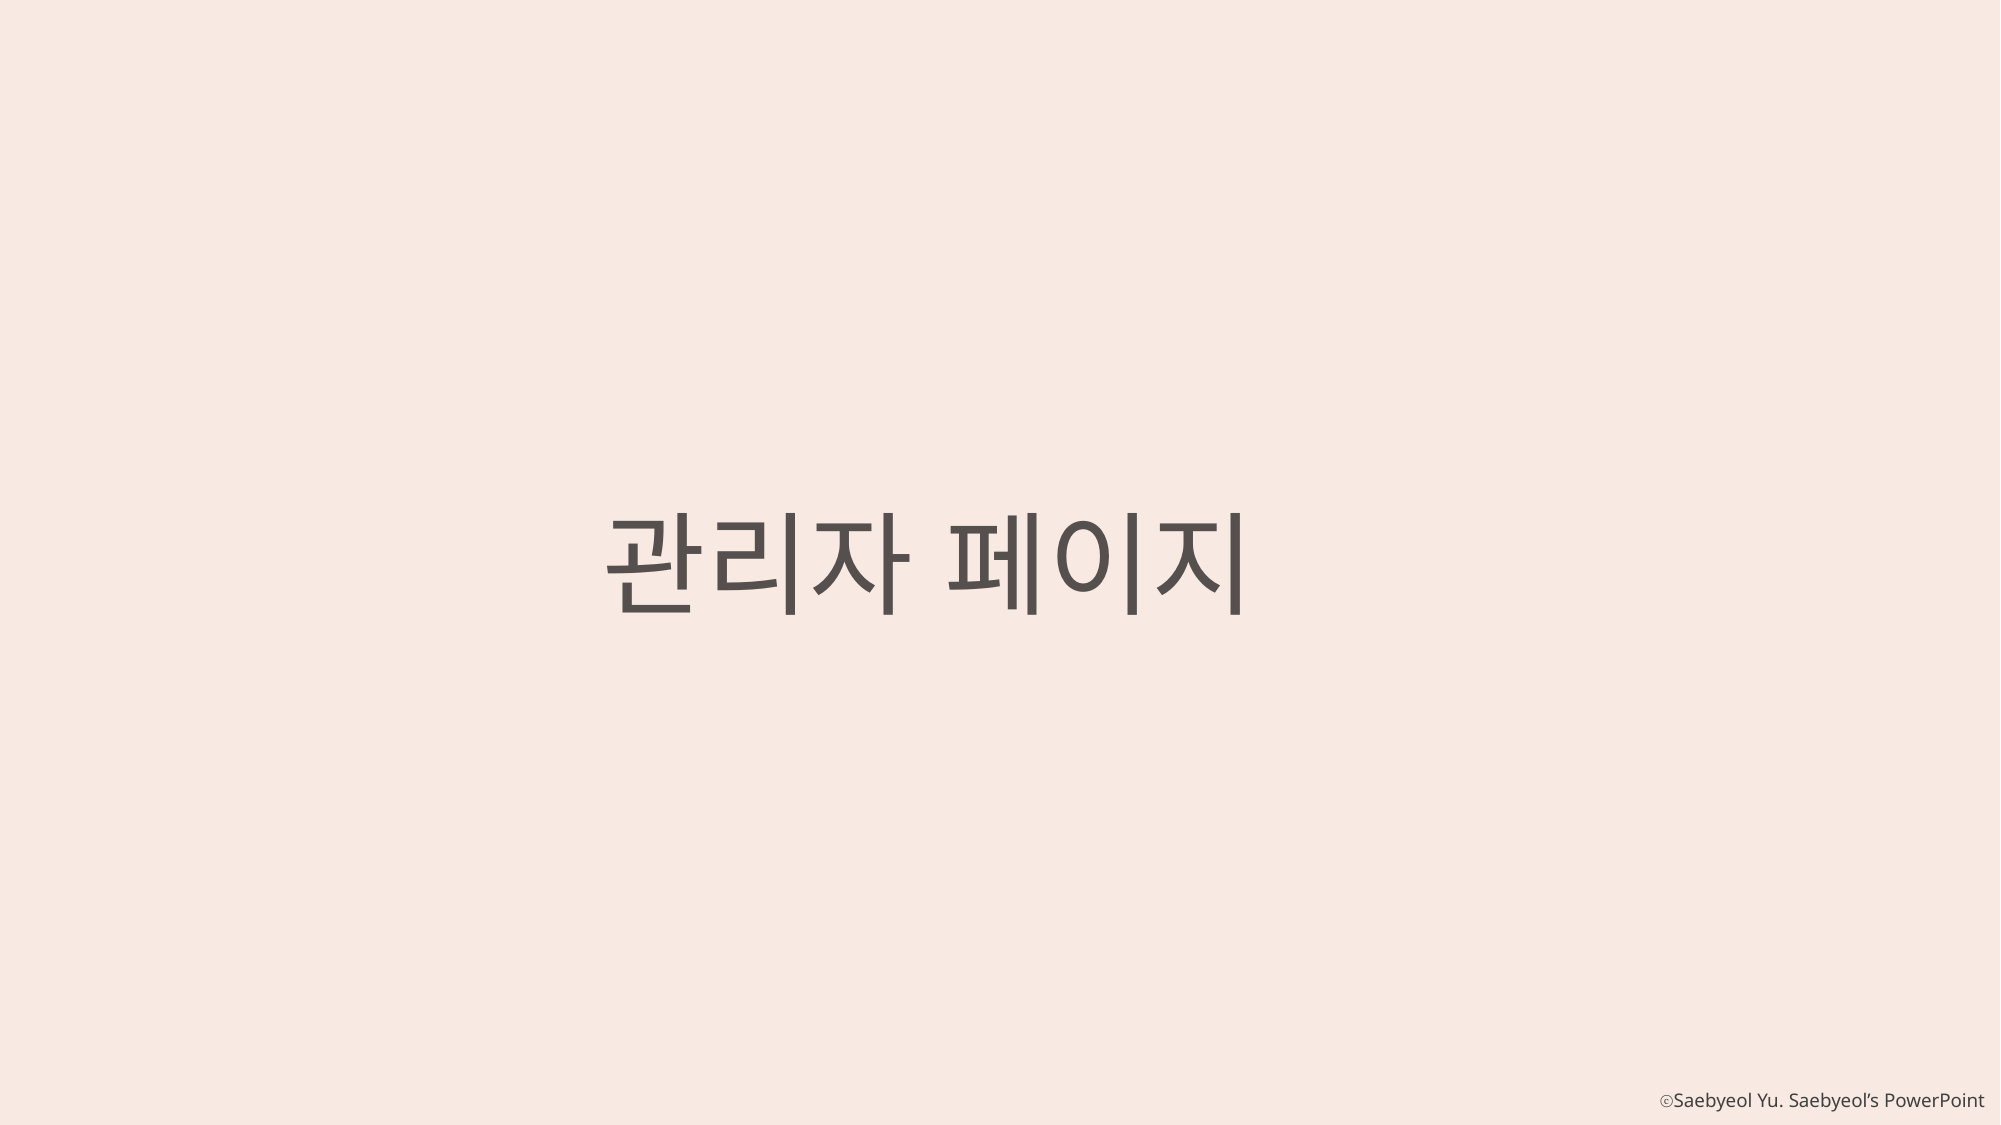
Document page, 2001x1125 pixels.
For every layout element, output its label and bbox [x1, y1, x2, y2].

text_box [588, 486, 1412, 637]
